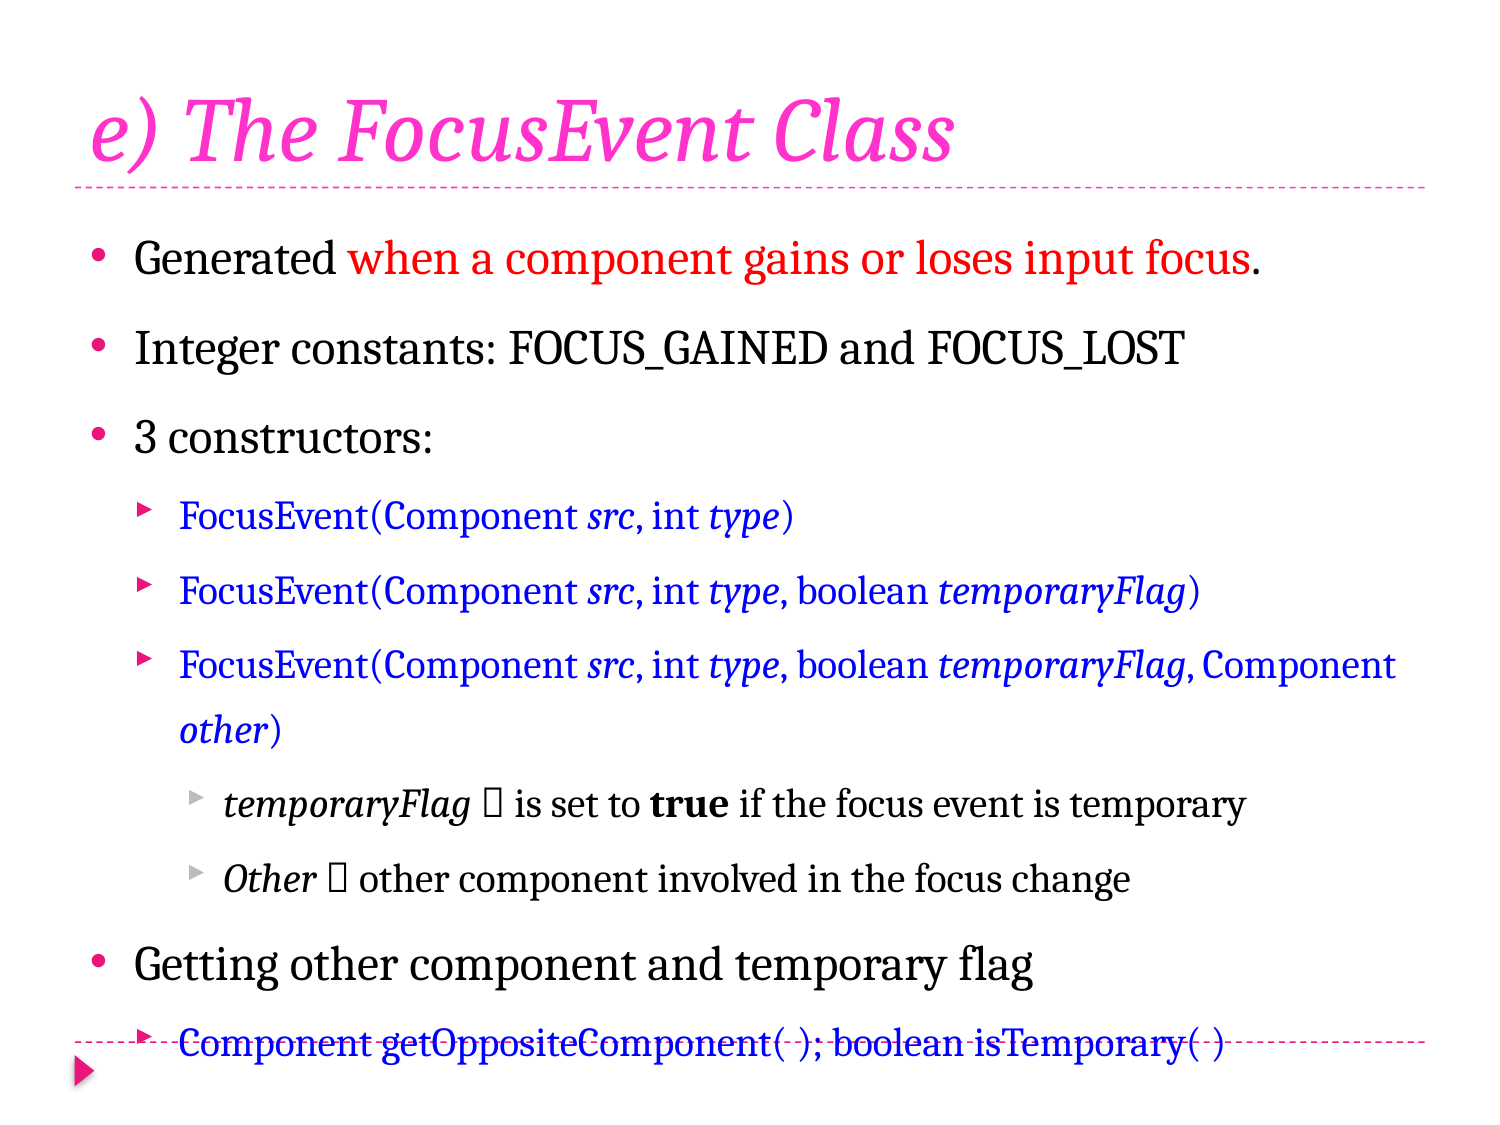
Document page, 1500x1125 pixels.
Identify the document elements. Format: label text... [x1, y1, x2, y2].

list Generated when a component gains or loses input focus. Integer constants: FOCUS_GAINED and FOCUS_LOST 3 constructors: FocusEvent(Component src, int type) FocusEvent(Component src, int type, boolean temporaryFlag) FocusEvent(Component src, int type, boolean temporaryFlag, Component other) temporaryFlag  is set to true if the focus event is temporary Other  other component involved in the focus change Getting other component and temporary flag Component getOppositeComponent( ); boolean isTemporary( ) [75, 200, 1425, 1075]
title e) The FocusEvent Class [75, 24, 1425, 188]
